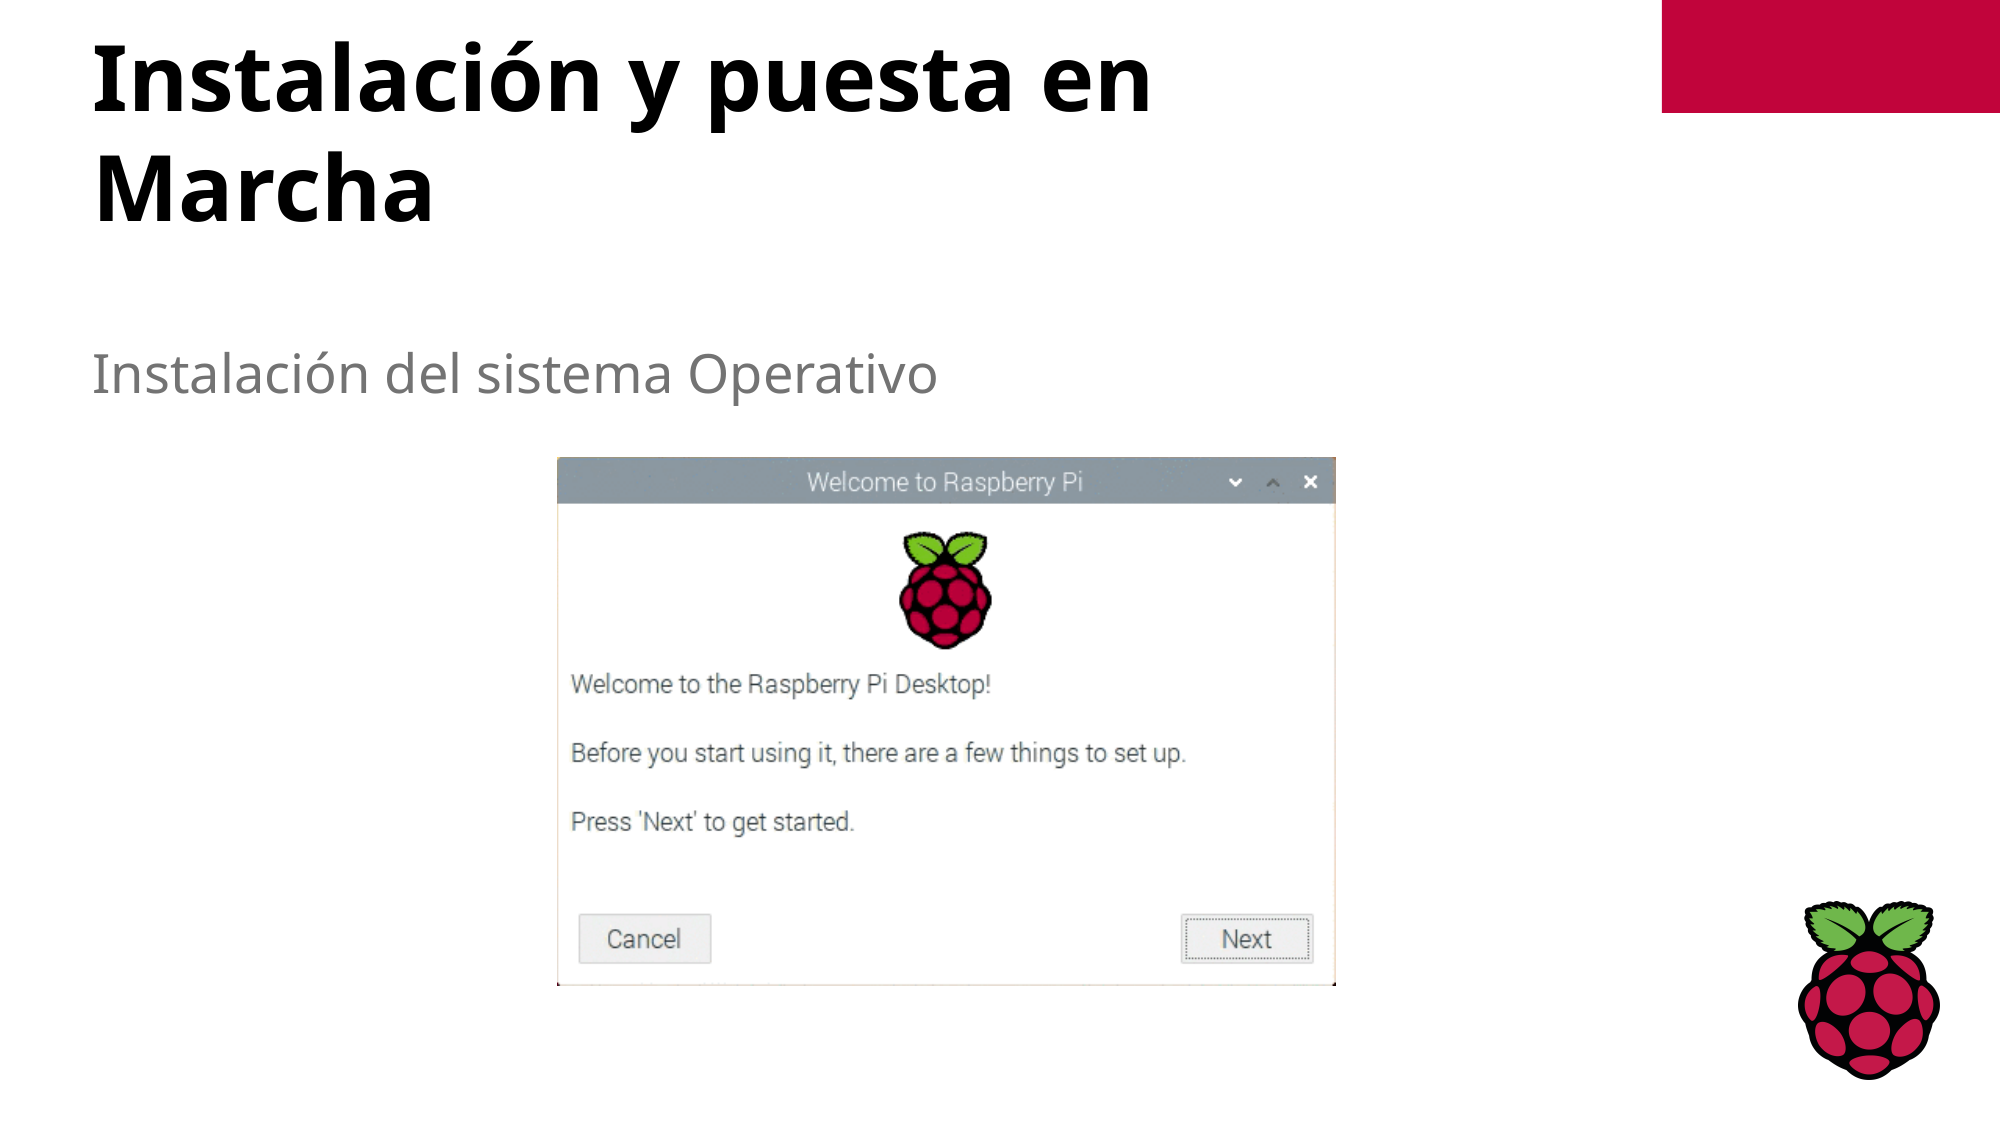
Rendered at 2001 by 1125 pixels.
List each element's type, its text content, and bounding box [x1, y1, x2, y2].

text_box Instalación del sistema Operativo [77, 314, 1699, 760]
text_box Instalación y puesta en Marcha [77, 129, 1427, 256]
picture [556, 456, 1336, 986]
text_box [1661, 0, 2000, 113]
picture [1797, 900, 1940, 1080]
